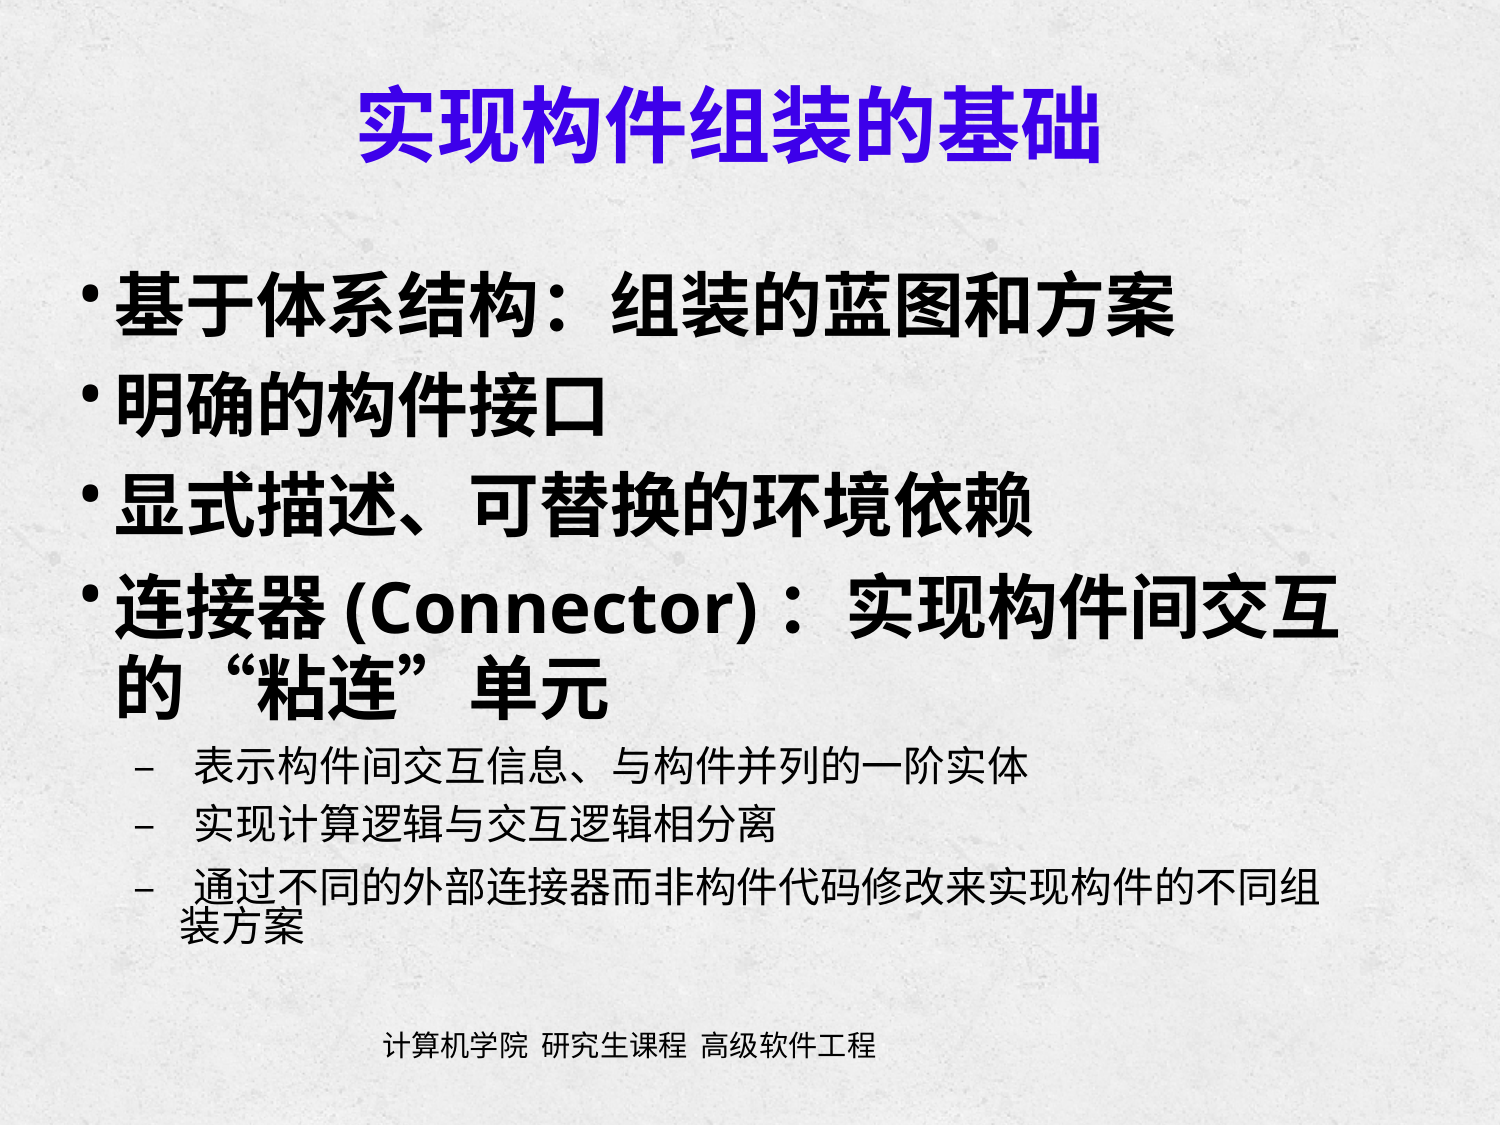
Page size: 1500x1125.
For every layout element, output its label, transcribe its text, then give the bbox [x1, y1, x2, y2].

text_box • • • • [77, 235, 104, 641]
text_box 计算机学院 研究生课程 高级软件工程 [382, 1035, 877, 1070]
text_box 实现构件组装的基础 基于体系结构：组装的蓝图和方案 明确的构件接口 显式描述、可替换的环境依赖 连接器(Connector)：实现构件间交互 的“粘连”单元 – 表示构件间交互信息、与构件并列的一阶实体 – 实现计算逻辑与交互逻辑相分离 – 通过不同的外部连接器而非构件代码修改来实现构件的不同组 装方案 [114, 64, 1342, 958]
picture [0, 0, 1500, 1125]
